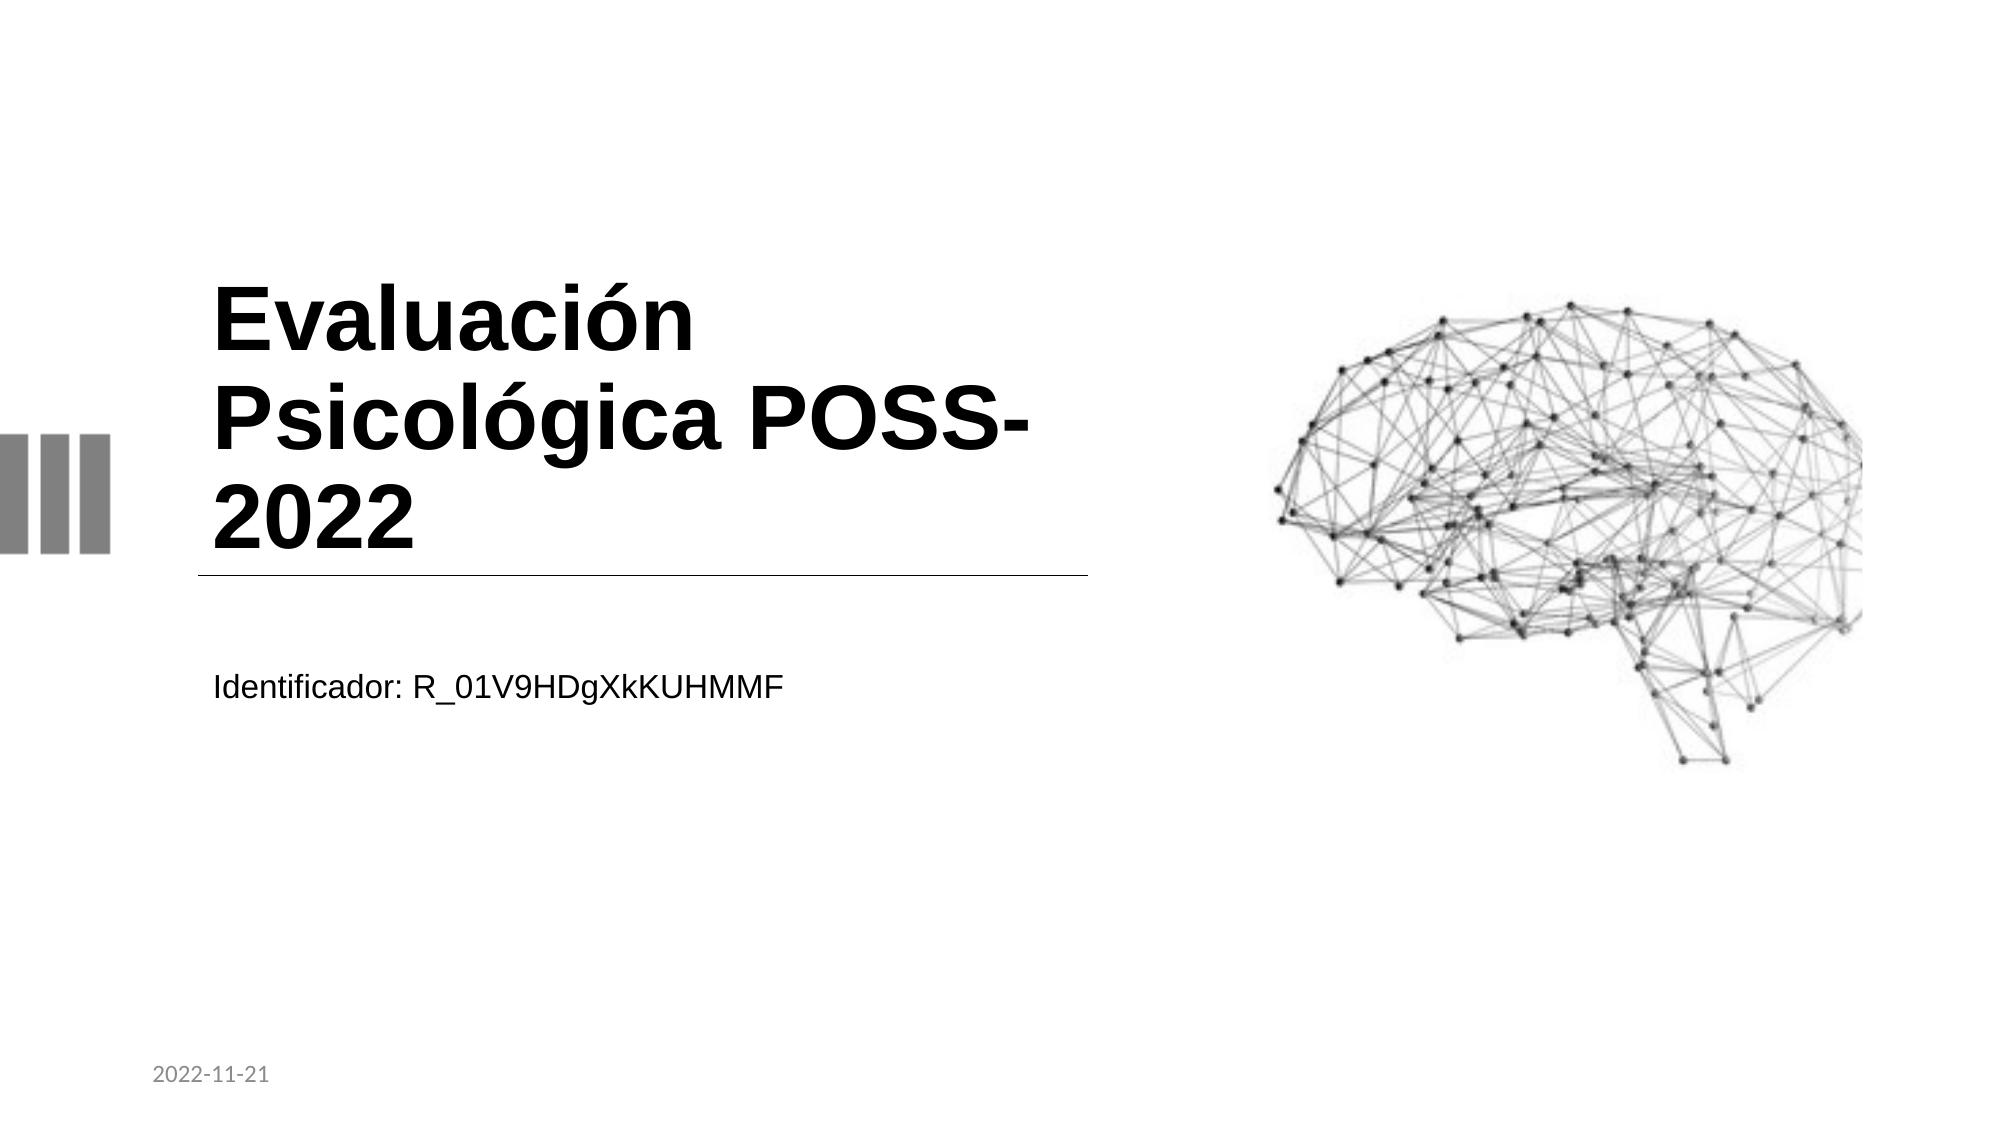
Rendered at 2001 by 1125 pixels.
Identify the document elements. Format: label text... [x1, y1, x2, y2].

picture [1202, 208, 1863, 860]
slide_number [137, 1042, 588, 1103]
picture [0, 420, 123, 563]
subtitle Identificador: R_01V9HDgXkKUHMMF [197, 590, 1398, 863]
title Evaluación Psicológica POSS-2022 [197, 184, 1088, 576]
